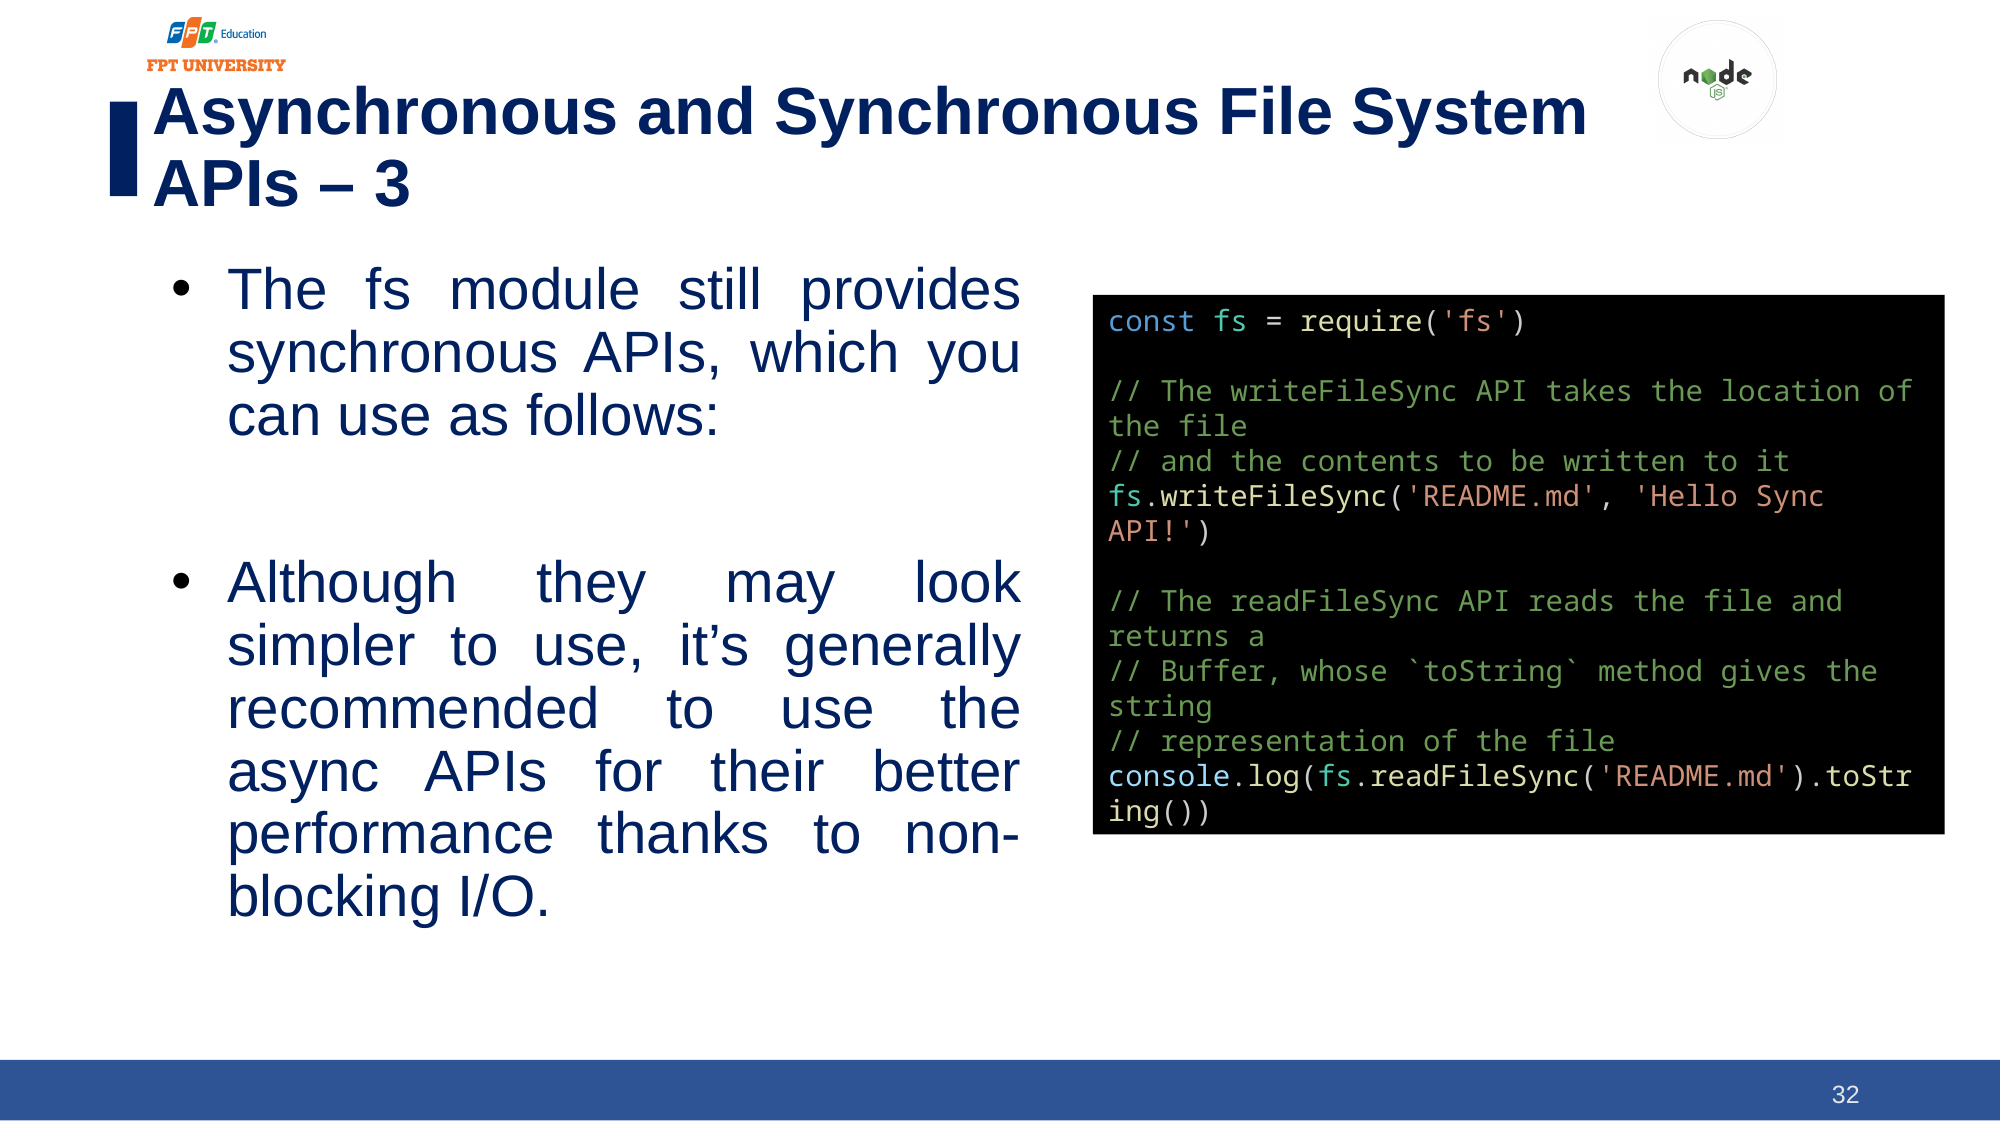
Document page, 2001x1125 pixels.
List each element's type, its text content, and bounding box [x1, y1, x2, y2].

list The fs module still provides synchronous APIs, which you can use as follows: Although they may look simpler to use, it’s generally recommended to use the async APIs for their better performance thanks to non-blocking I/O. [137, 251, 1038, 966]
title Asynchronous and Synchronous File System APIs – 3 [137, 101, 1650, 197]
picture [137, 1, 291, 86]
slide_number ‹#› [1424, 1063, 1875, 1123]
text_box const fs = require('fs') // The writeFileSync API takes the location of the file // and the contents to be written to it fs.writeFileSync('README.md', 'Hello Sync API!') // The readFileSync API reads the file and returns a // Buffer, whose `toString` method gives the string // representation of the file console.log(fs.readFileSync('README.md').toString()) [1092, 294, 1945, 835]
picture [1649, 11, 1786, 148]
